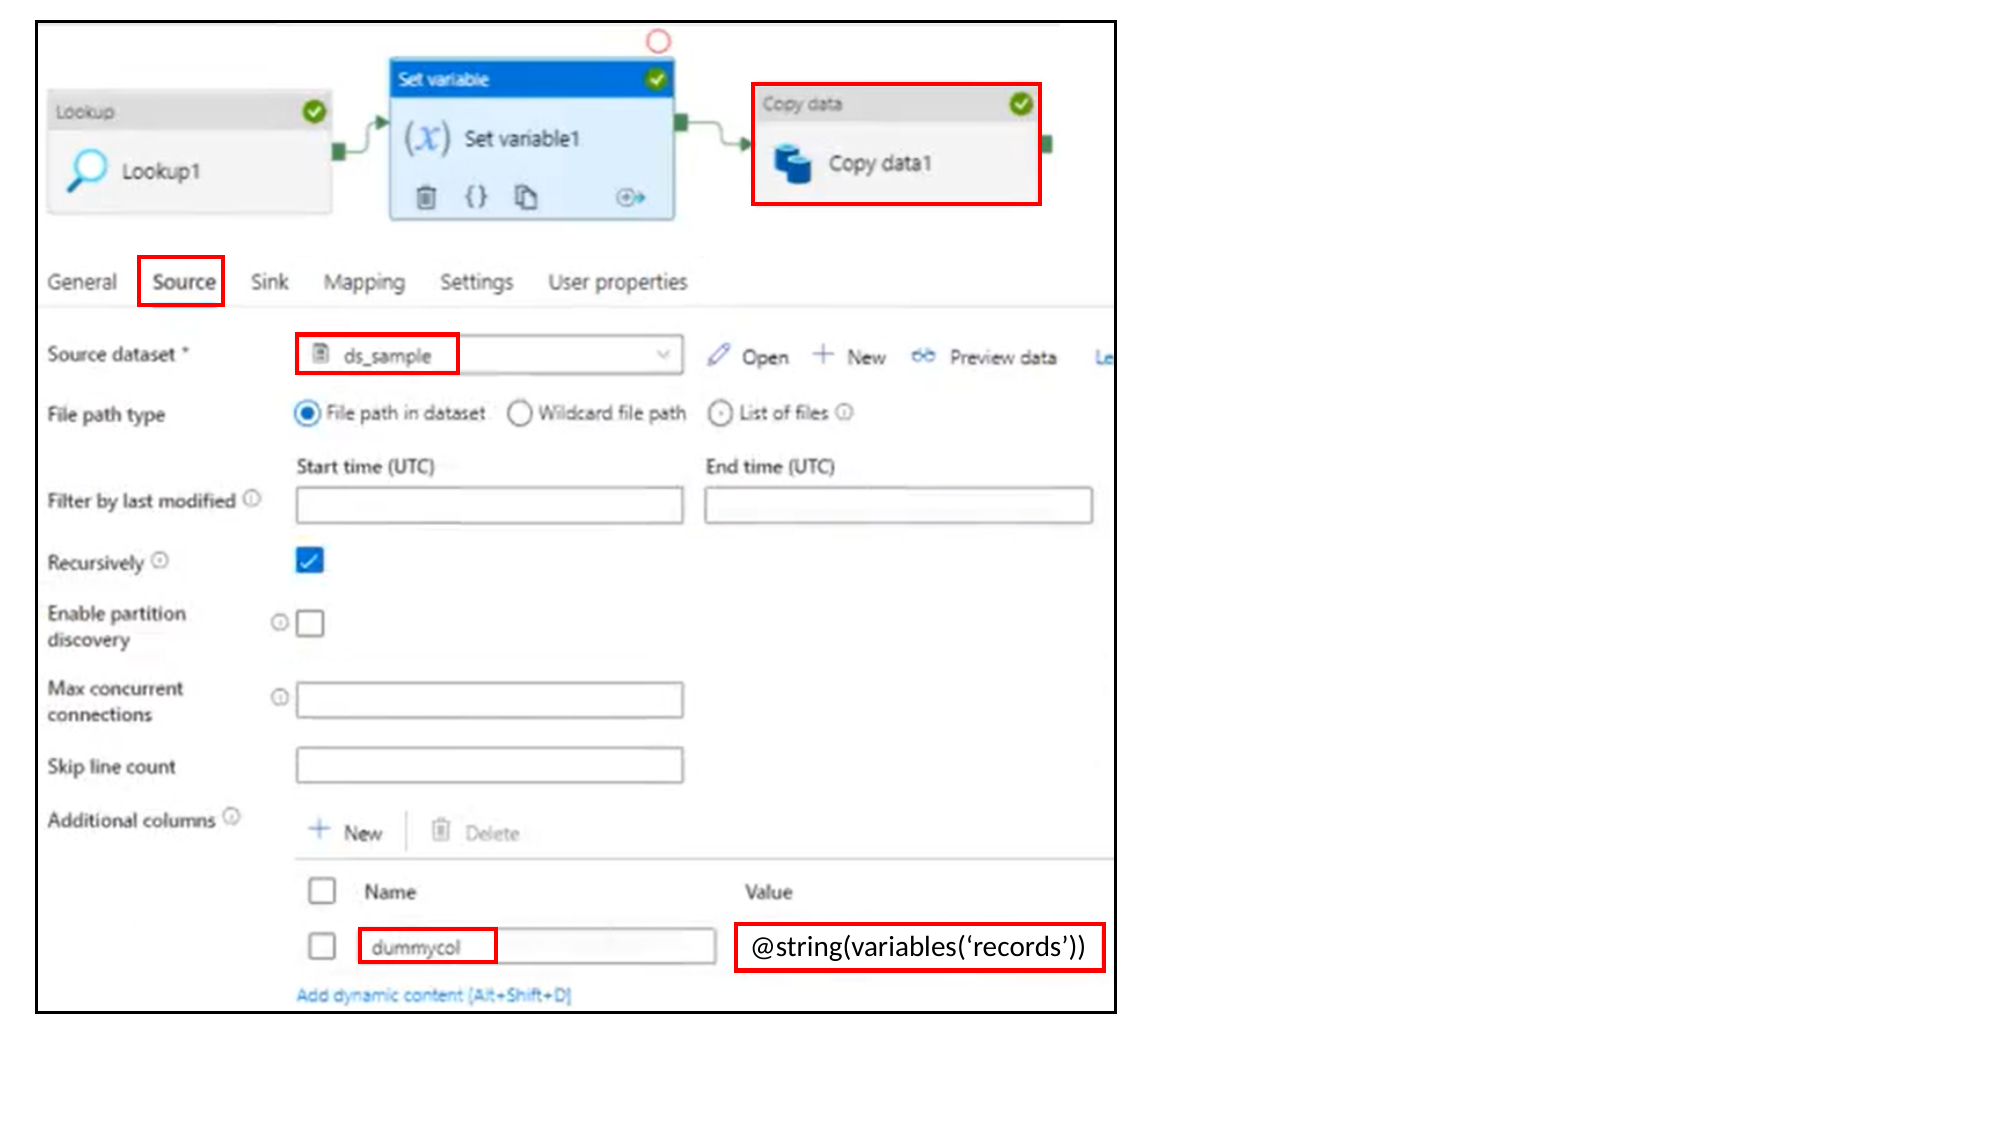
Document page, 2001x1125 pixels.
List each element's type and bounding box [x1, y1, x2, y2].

picture [36, 256, 1116, 1013]
text_box [36, 21, 1116, 256]
picture [36, 21, 1060, 232]
